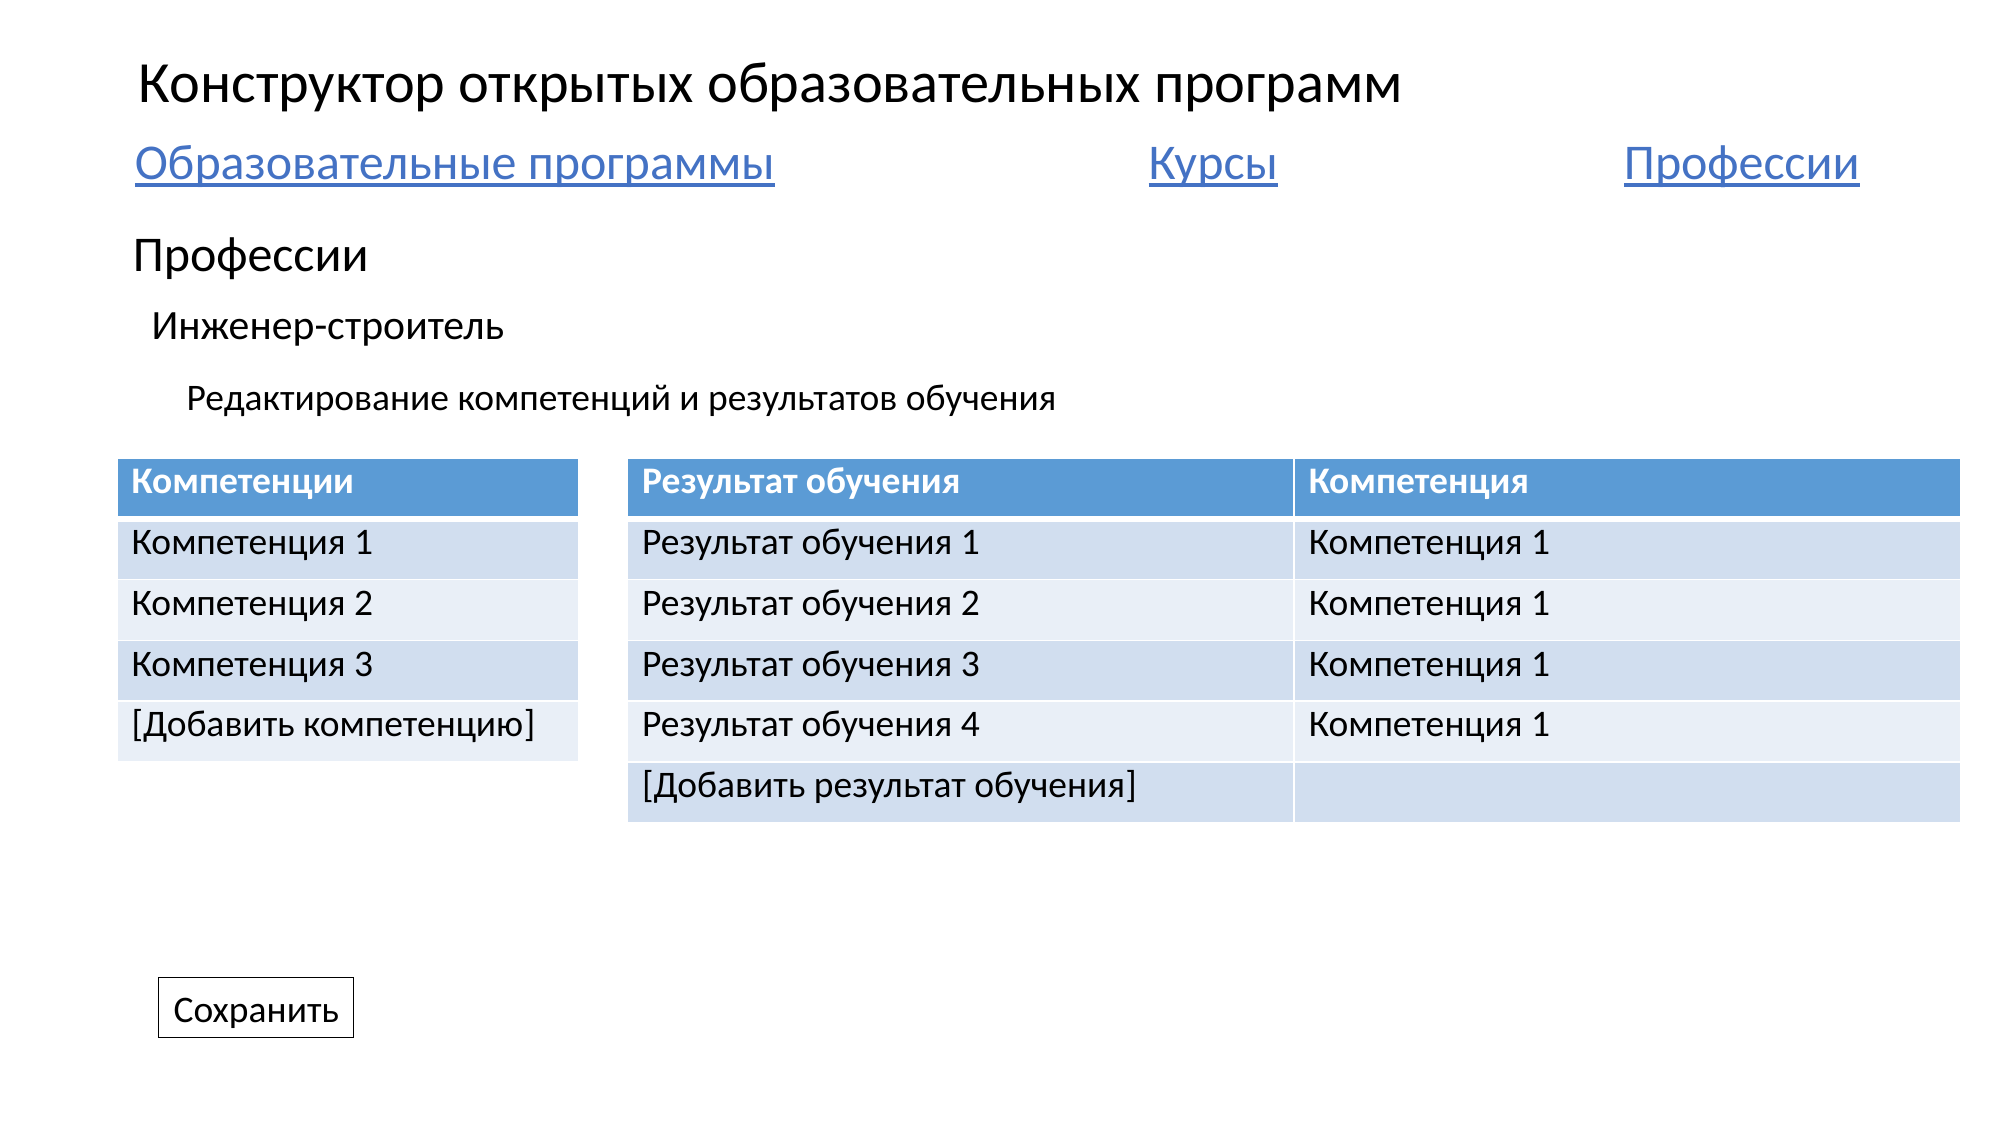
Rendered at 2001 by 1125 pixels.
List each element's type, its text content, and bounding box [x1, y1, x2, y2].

table_cell [Добавить компетенцию] [118, 702, 578, 761]
table_cell Компетенция 1 [1295, 580, 1960, 640]
table_cell Компетенция 1 [1295, 702, 1960, 761]
table_cell Результат обучения 2 [628, 580, 1293, 640]
text_box Инженер-строитель [136, 290, 520, 356]
table_cell [Добавить результат обучения] [628, 763, 1293, 822]
text_box Профессии [1609, 122, 1875, 198]
text_box Профессии [118, 214, 384, 290]
table_cell [1295, 763, 1960, 822]
text_box Редактирование компетенций и результатов обучения [171, 365, 1073, 426]
text_box Конструктор открытых образовательных программ [123, 36, 1419, 122]
table_cell Компетенция 1 [118, 522, 578, 579]
table_cell Результат обучения 3 [628, 641, 1293, 700]
text_box Курсы [1133, 122, 1293, 198]
table_header Результат обучения [628, 459, 1293, 516]
table_cell Компетенция 1 [1295, 522, 1960, 579]
table_cell Результат обучения 1 [628, 522, 1293, 579]
table_header Компетенции [118, 459, 578, 516]
table_cell Компетенция 2 [118, 580, 578, 640]
table_cell Компетенция 3 [118, 641, 578, 700]
table_cell Результат обучения 4 [628, 702, 1293, 761]
text_box Сохранить [158, 977, 354, 1038]
table_header Компетенция [1295, 459, 1960, 516]
text_box Образовательные программы [120, 122, 791, 198]
table_cell Компетенция 1 [1295, 641, 1960, 700]
